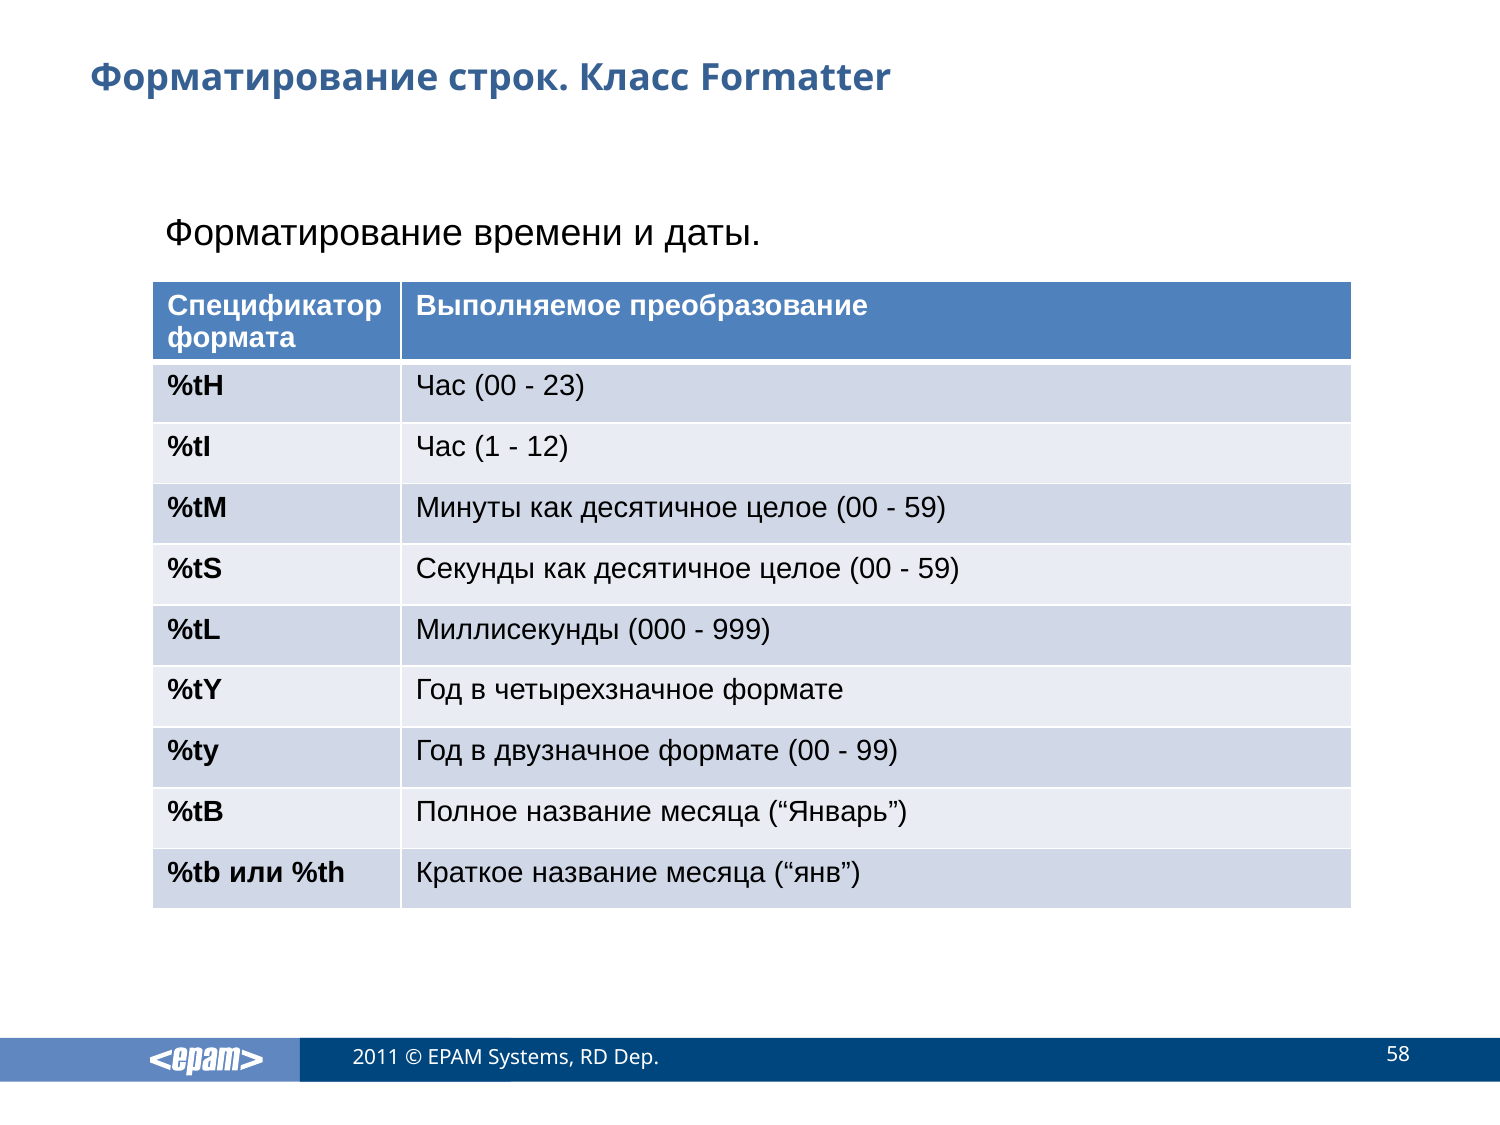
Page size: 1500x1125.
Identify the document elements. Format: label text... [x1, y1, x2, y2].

title Форматирование строк. Класс Formatter [75, 45, 1425, 163]
footer 2011 © EPAM Systems, RD Dep. [337, 1028, 738, 1088]
slide_number 58 [1262, 1025, 1425, 1085]
text_box Форматирование времени и даты. [149, 200, 1350, 988]
